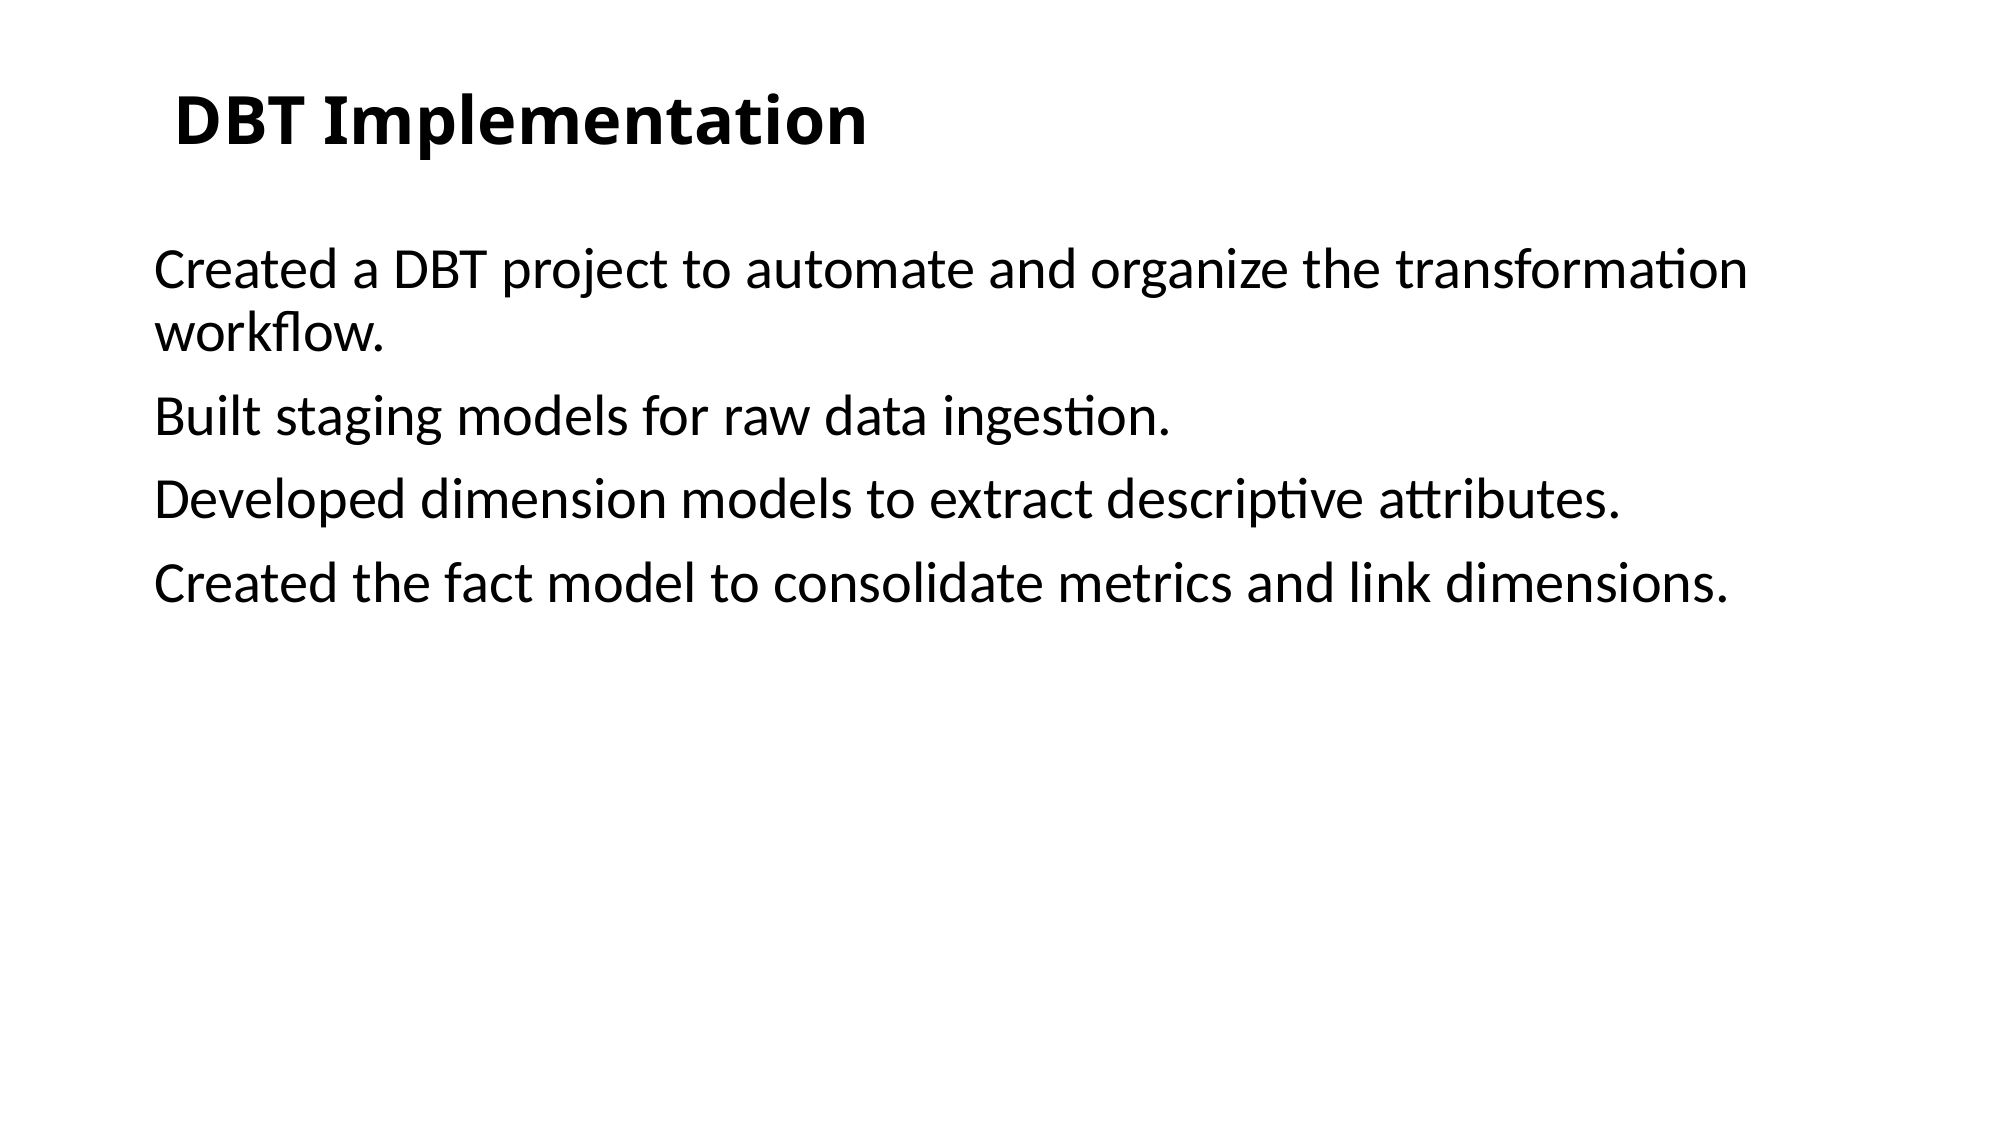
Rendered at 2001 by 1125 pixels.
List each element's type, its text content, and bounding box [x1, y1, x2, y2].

list Created a DBT project to automate and organize the transformation workflow. Built staging models for raw data ingestion. Developed dimension models to extract descriptive attributes. Created the fact model to consolidate metrics and link dimensions. [139, 230, 1863, 1014]
title DBT Implementation [158, 59, 1863, 187]
